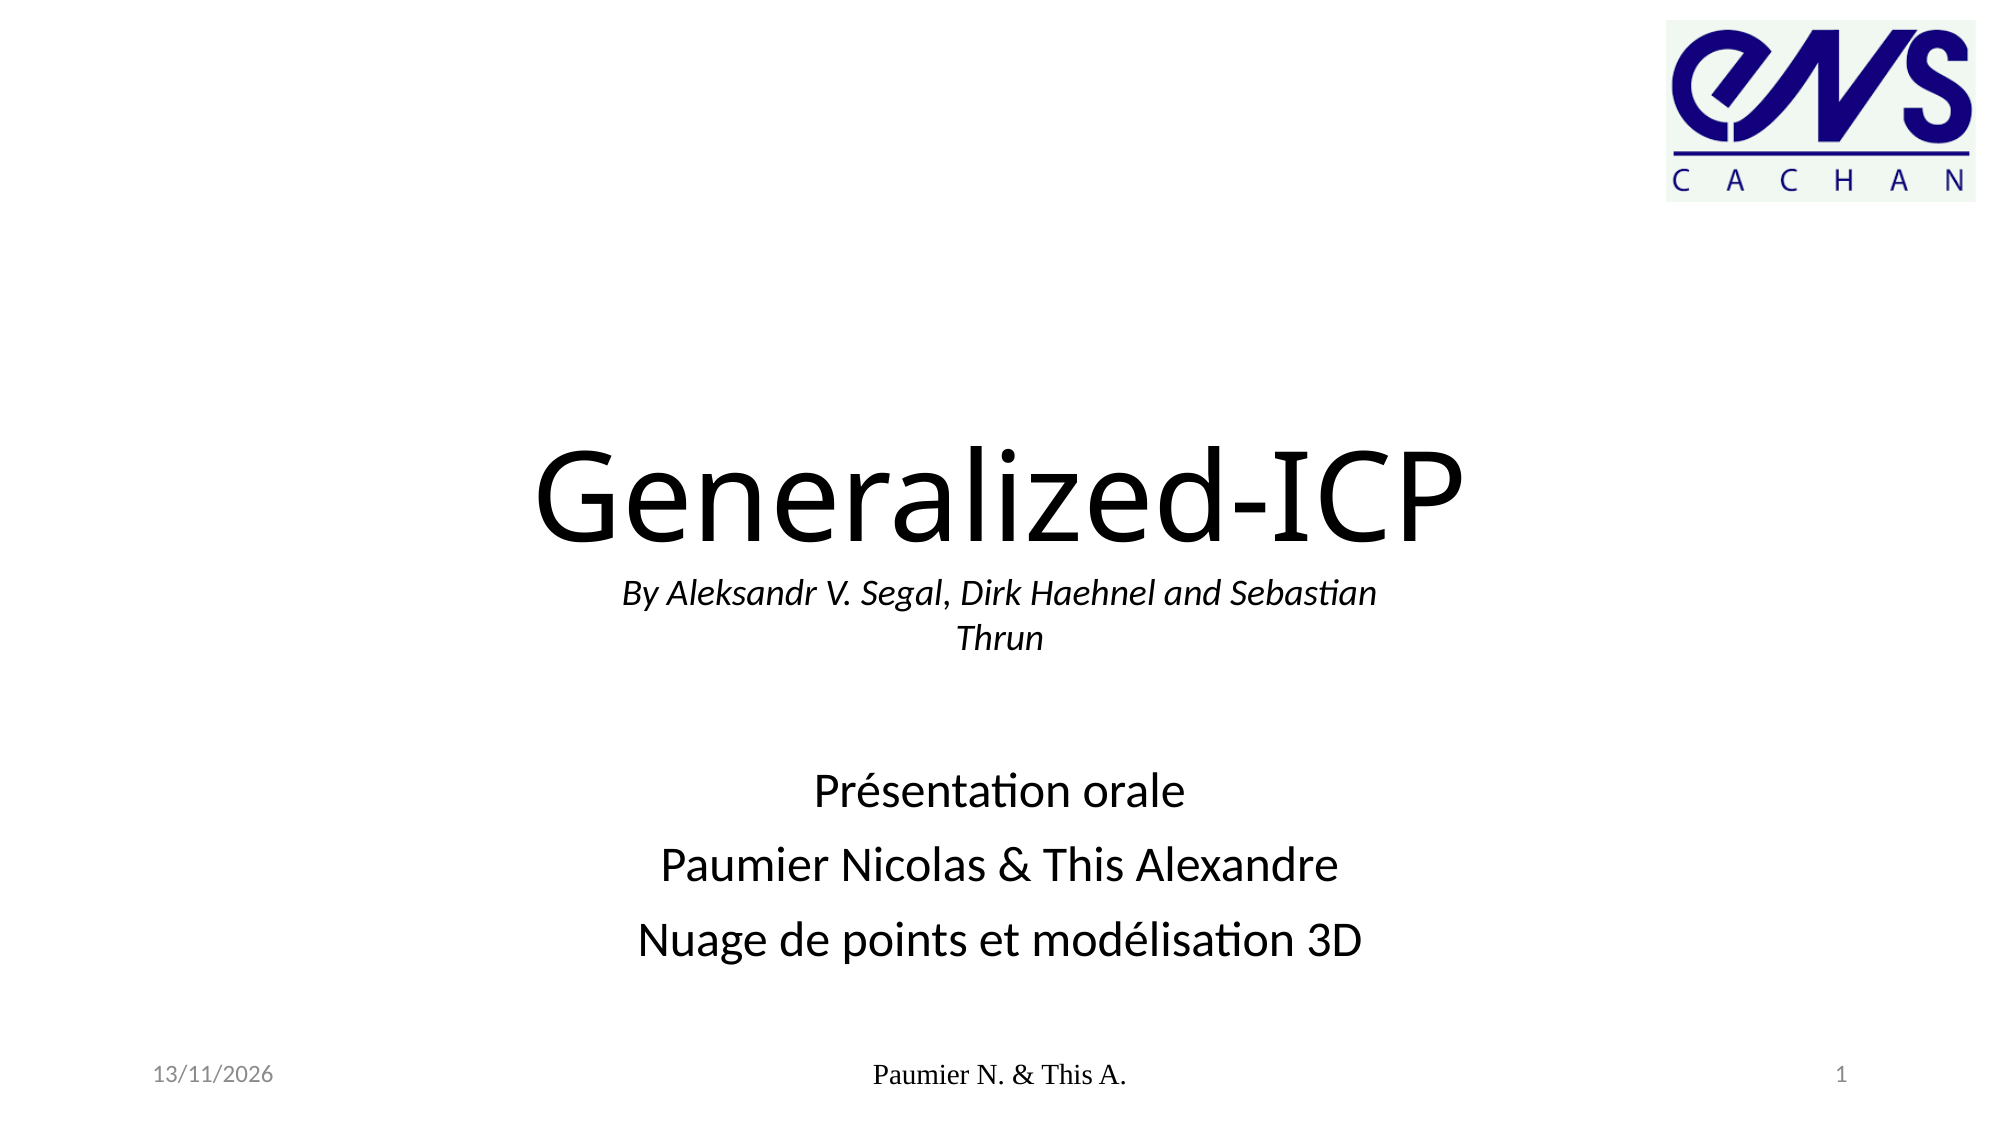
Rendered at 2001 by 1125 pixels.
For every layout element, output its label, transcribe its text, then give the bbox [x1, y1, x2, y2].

slide_number 1 [1412, 1042, 1863, 1103]
title Generalized-ICP [249, 184, 1750, 576]
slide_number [137, 1042, 588, 1103]
footer Paumier N. & This A. [662, 1042, 1338, 1103]
text_box By Aleksandr V. Segal, Dirk Haehnel and Sebastian Thrun [599, 560, 1401, 665]
subtitle Présentation orale Paumier Nicolas & This Alexandre Nuage de points et modélisation 3D [249, 756, 1750, 1028]
picture [1665, 20, 2000, 202]
